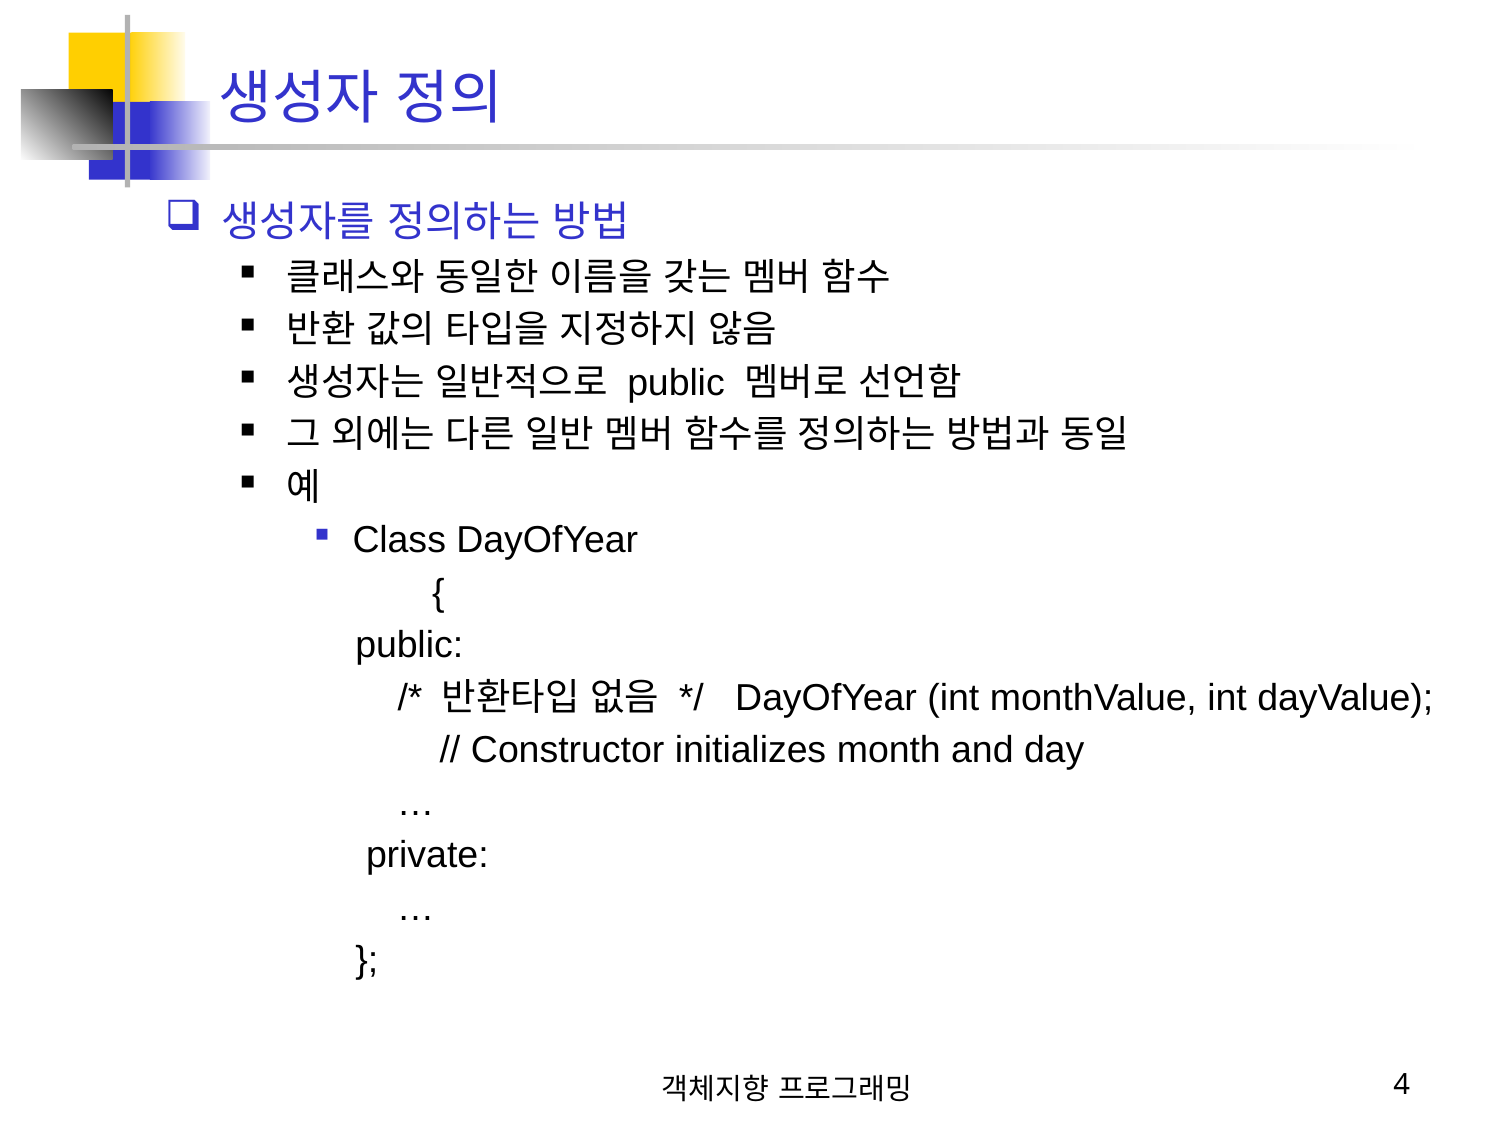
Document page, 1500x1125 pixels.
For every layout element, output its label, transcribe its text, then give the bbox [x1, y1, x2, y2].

text_box 4 [1112, 1037, 1425, 1113]
title 생성자 정의 [203, 26, 1482, 138]
list 생성자를 정의하는 방법 클래스와 동일한 이름을 갖는 멤버 함수 반환 값의 타입을 지정하지 않음 생성자는 일반적으로 public 멤버로 선언함 그 외에는 다른 일반 멤버 함수를 정의하는 방법과 동일 예 Class DayOfYear { public: /* 반환타입 없음 */ DayOfYear (int monthValue, int dayValue); // Constructor initializes month and day … private: … }; [150, 187, 1469, 1006]
text_box 객체지향 프로그래밍 [549, 1037, 1025, 1113]
